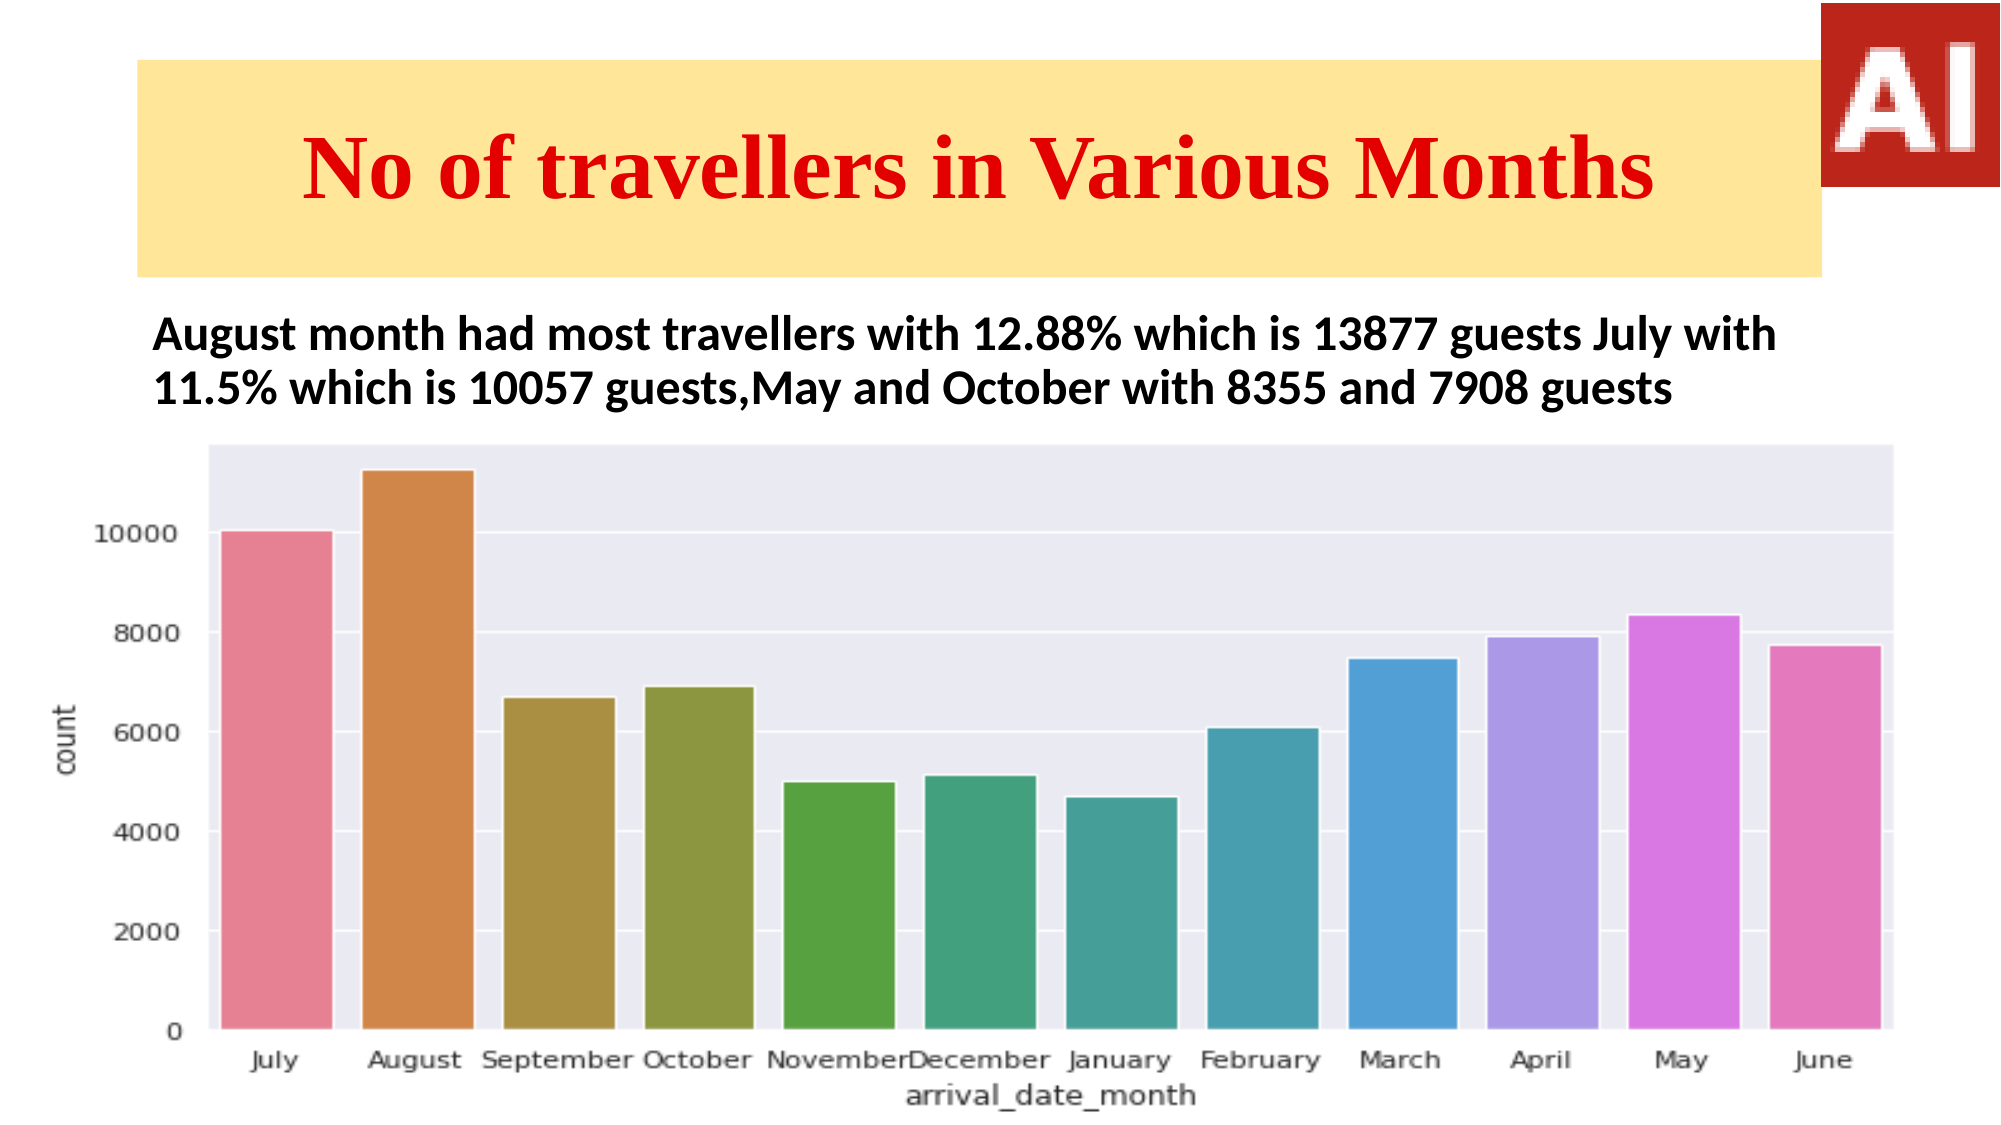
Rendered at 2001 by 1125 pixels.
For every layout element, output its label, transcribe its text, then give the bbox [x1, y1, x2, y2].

picture [33, 428, 1912, 1125]
list August month had most travellers with 12.88% which is 13877 guests July with 11.5% which is 10057 guests,May and October with 8355 and 7908 guests [137, 299, 1823, 428]
title No of travellers in Various Months [137, 59, 1823, 278]
picture [1821, 3, 2000, 187]
